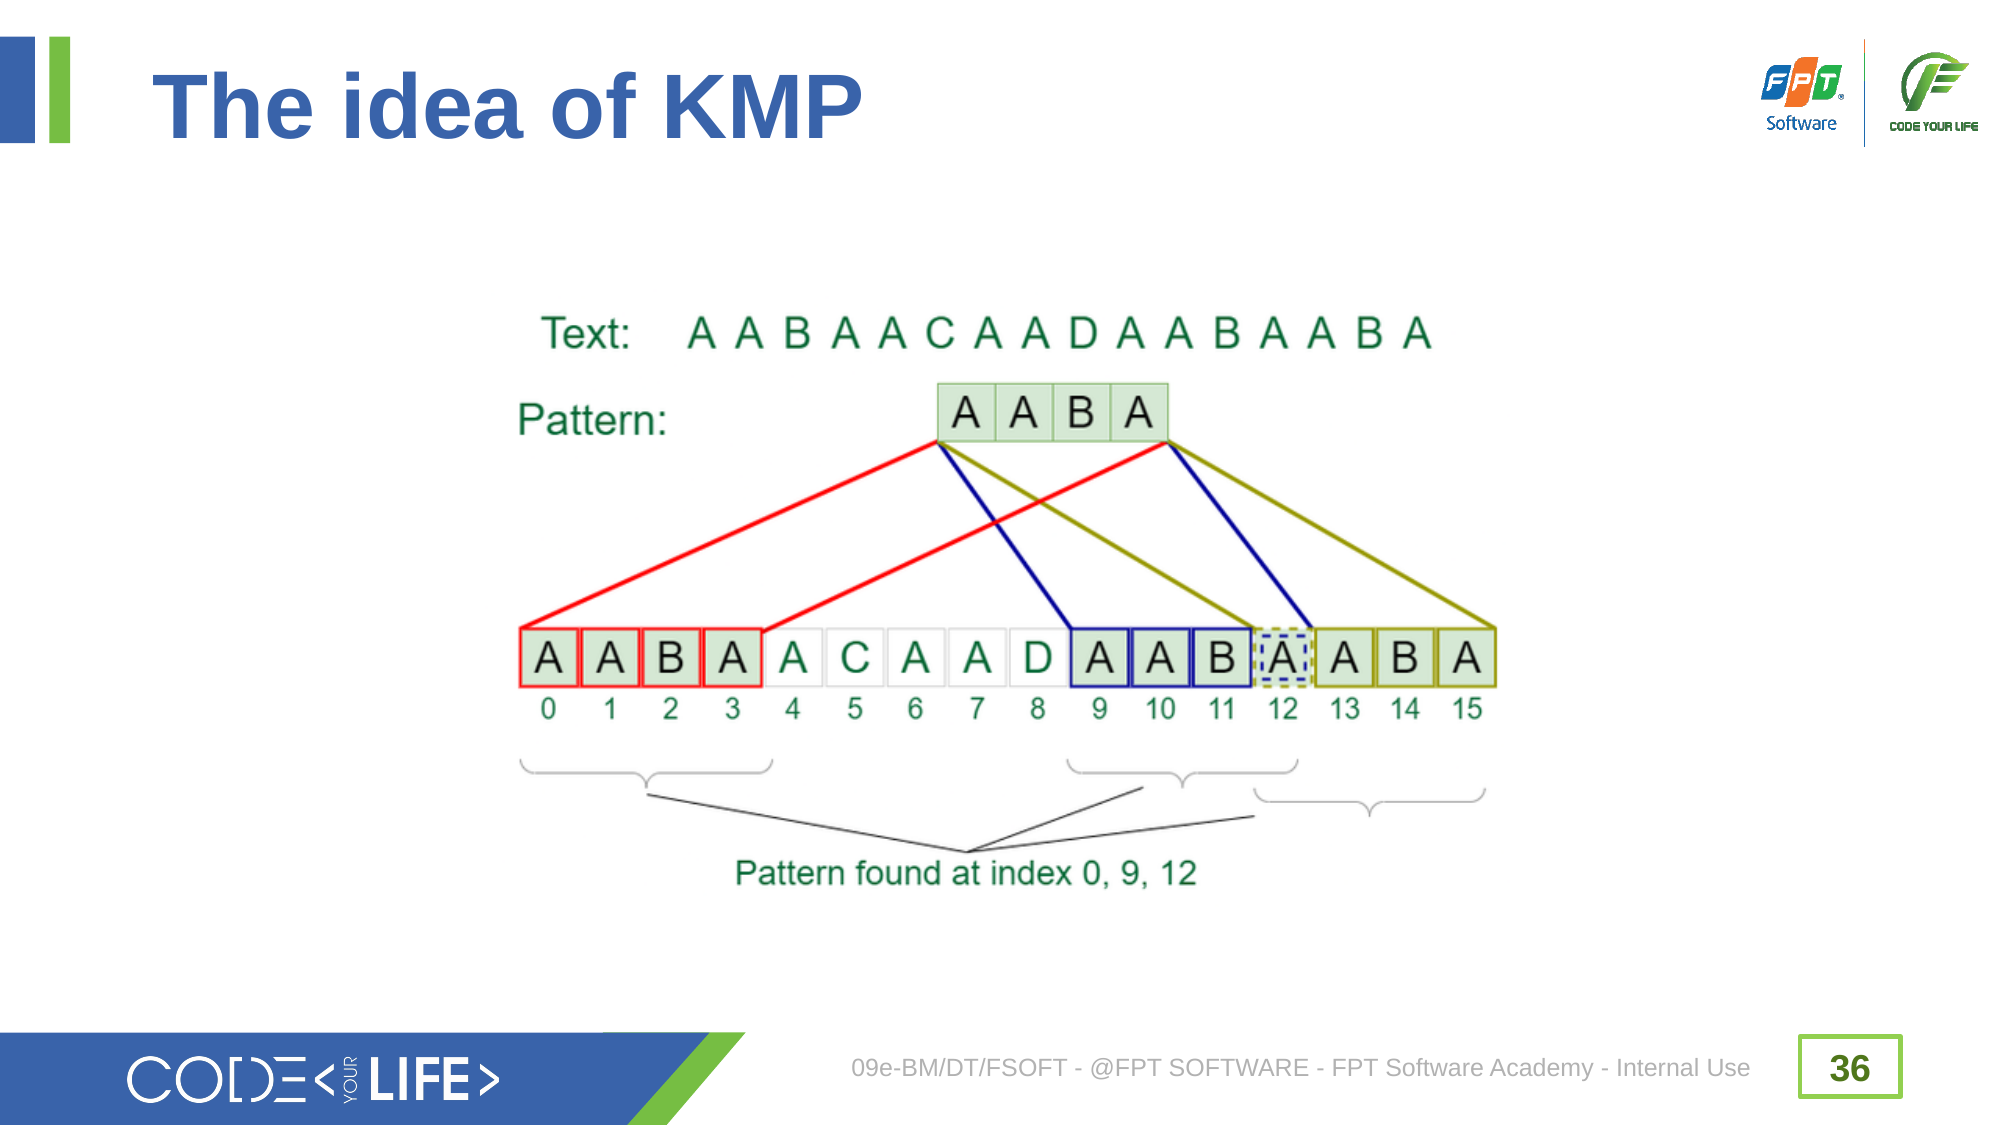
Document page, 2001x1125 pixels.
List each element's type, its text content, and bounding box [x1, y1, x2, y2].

slide_number 36 [1798, 1034, 1903, 1099]
picture [1741, 28, 1994, 158]
footer 09e-BM/DT/FSOFT - @FPT SOFTWARE - FPT Software Academy - Internal Use [804, 1036, 1800, 1097]
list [484, 288, 1516, 911]
picture [127, 1056, 499, 1104]
title The idea of KMP [137, 29, 1863, 189]
